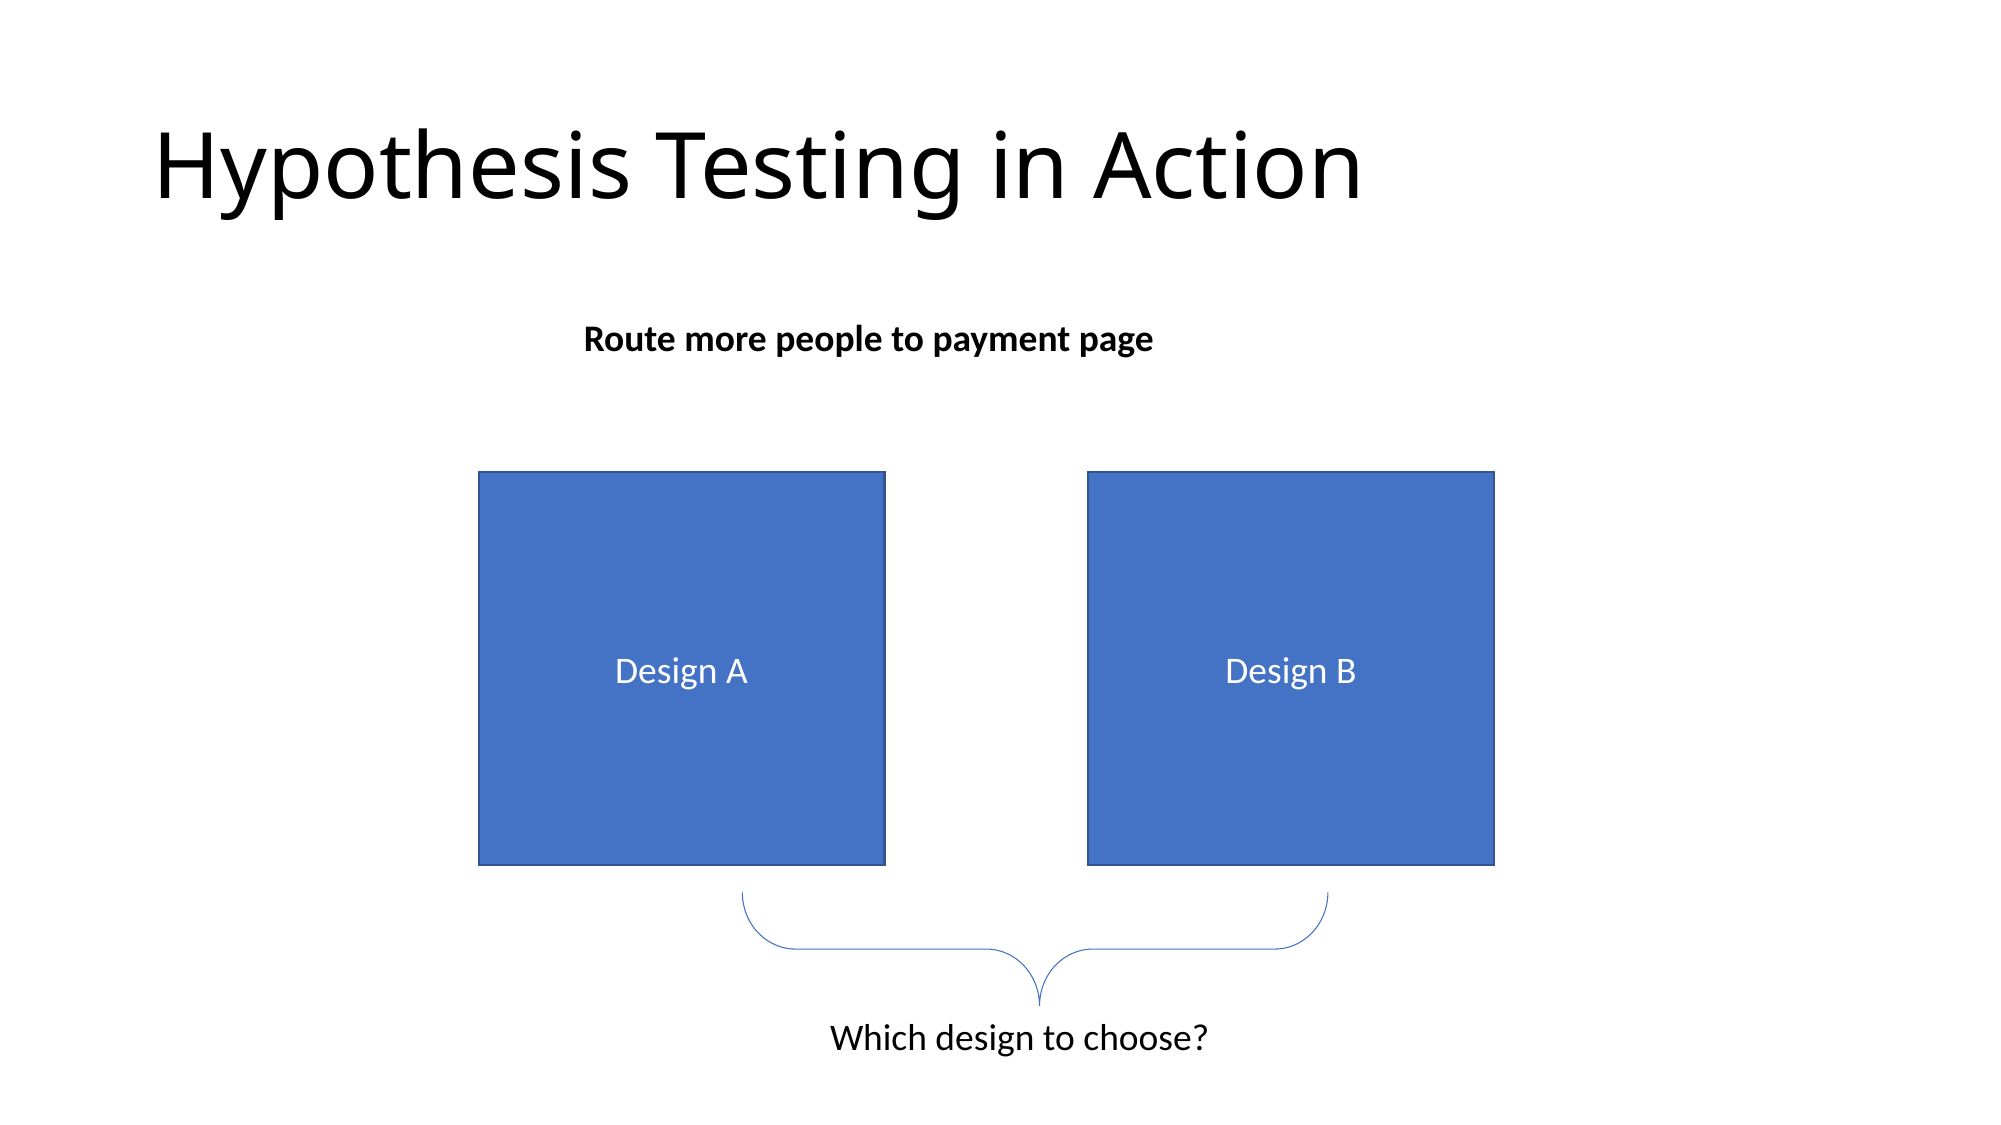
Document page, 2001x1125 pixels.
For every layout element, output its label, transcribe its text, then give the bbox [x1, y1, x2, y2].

title Hypothesis Testing in Action [137, 59, 1863, 278]
text_box Route more people to payment page [569, 306, 1421, 367]
text_box [741, 892, 1329, 1005]
text_box Design B [1087, 471, 1495, 866]
text_box Which design to choose? [815, 1005, 1292, 1066]
text_box Design A [478, 471, 886, 866]
